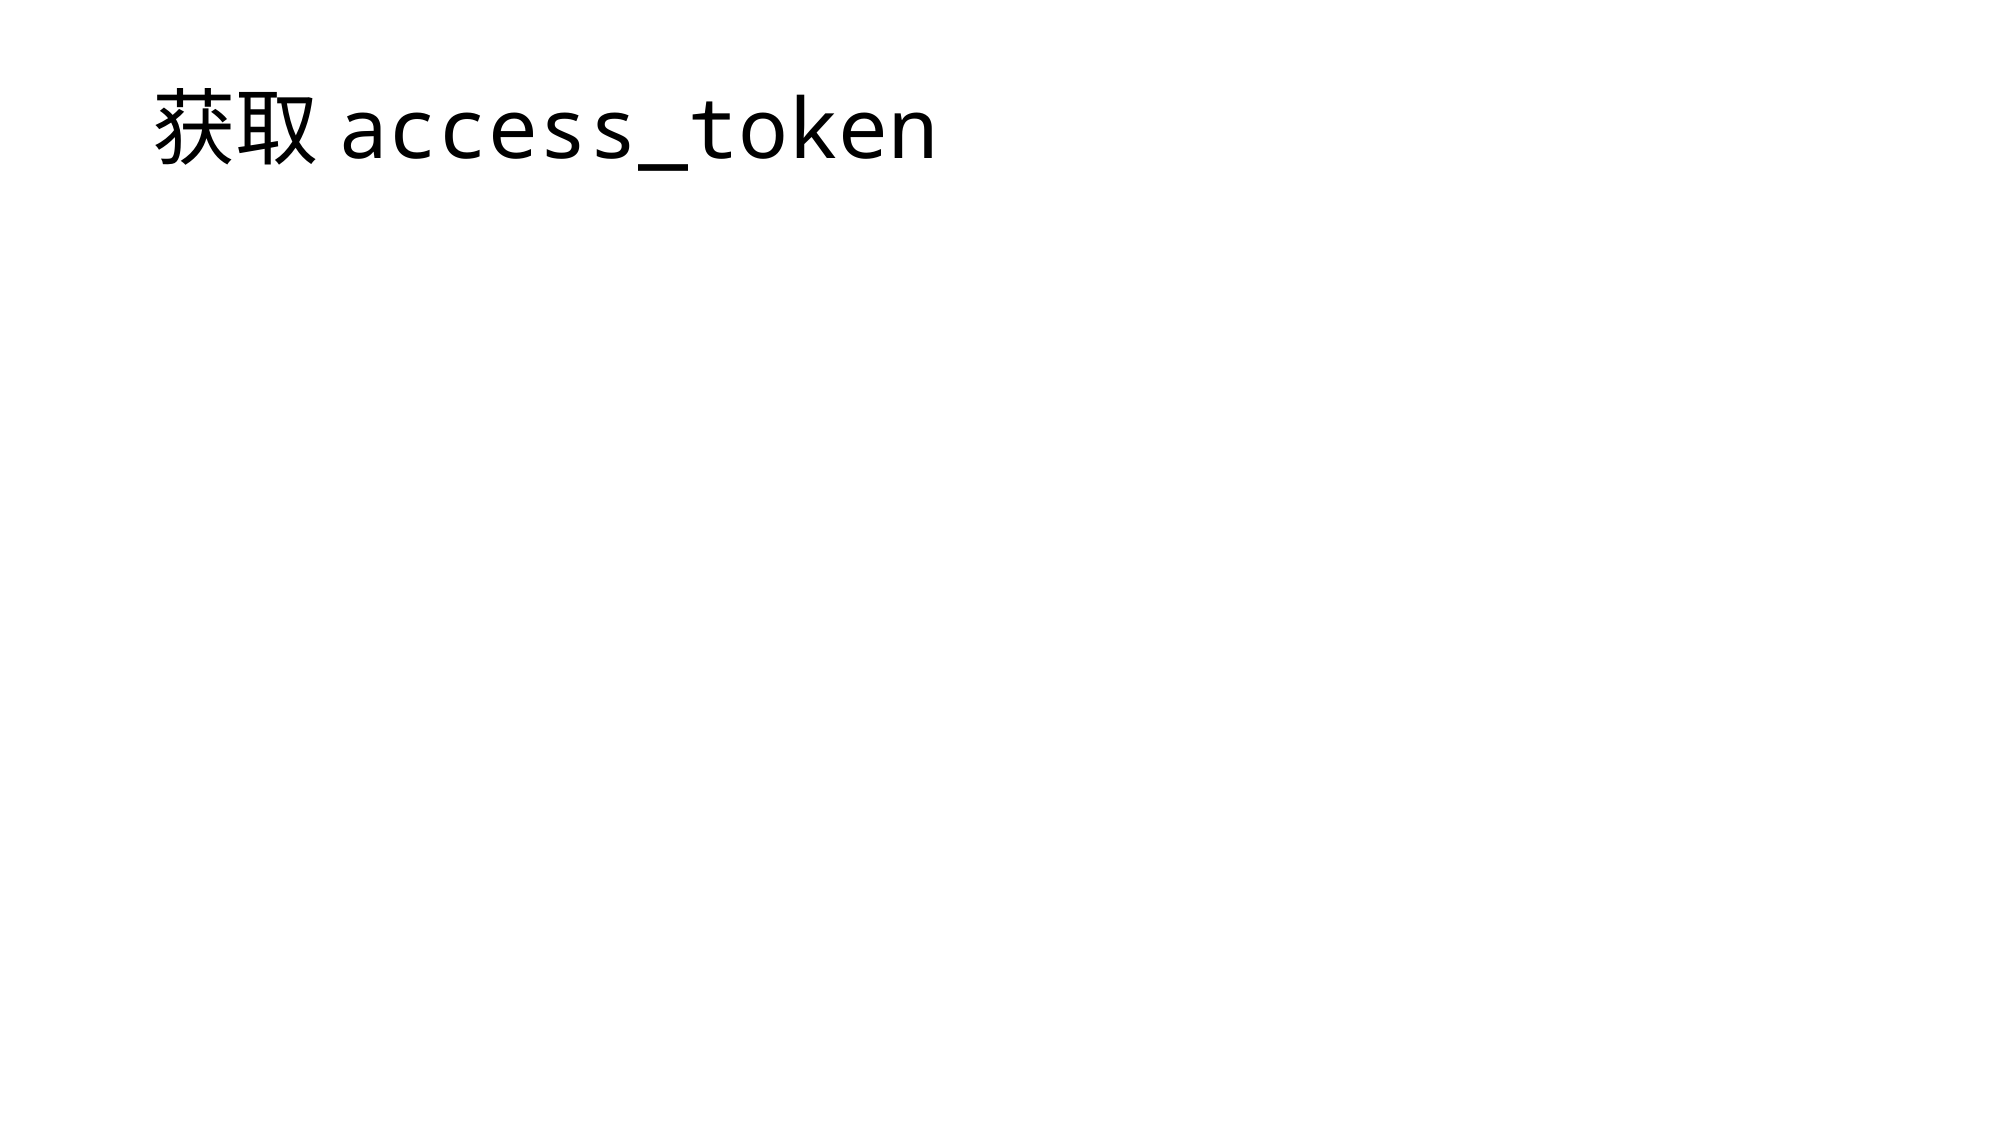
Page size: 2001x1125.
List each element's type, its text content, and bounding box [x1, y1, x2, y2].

title 获取access_token [137, 59, 1863, 204]
